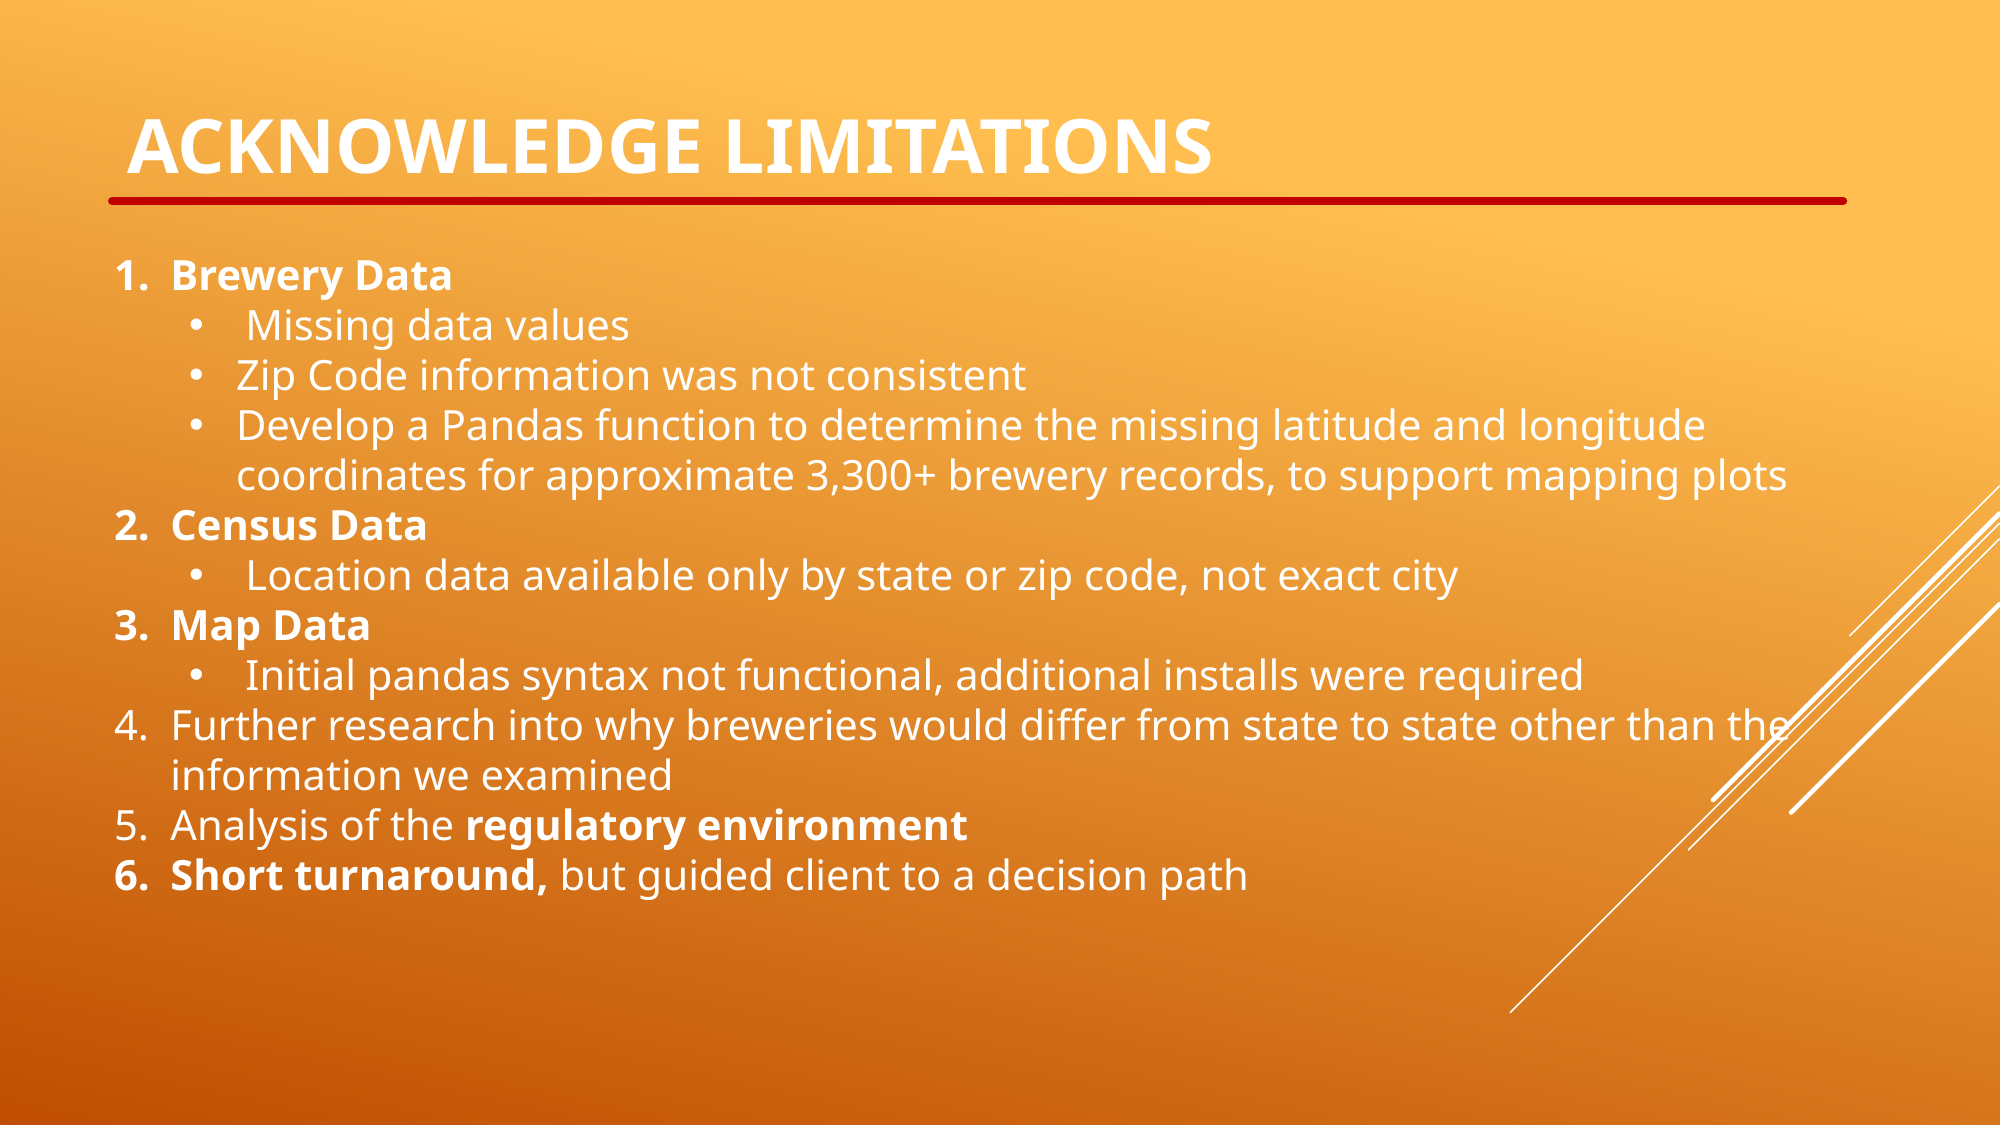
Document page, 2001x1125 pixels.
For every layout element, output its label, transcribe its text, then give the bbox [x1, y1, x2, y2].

text_box Brewery Data Missing data values Zip Code information was not consistent Develop a Pandas function to determine the missing latitude and longitude coordinates for approximate 3,300+ brewery records, to support mapping plots Census Data Location data available only by state or zip code, not exact city Map Data Initial pandas syntax not functional, additional installs were required Further research into why breweries would differ from state to state other than the information we examined Analysis of the regulatory environment Short turnaround, but guided client to a decision path [99, 241, 1813, 1007]
text_box Acknowledge limitations [112, 90, 1844, 197]
